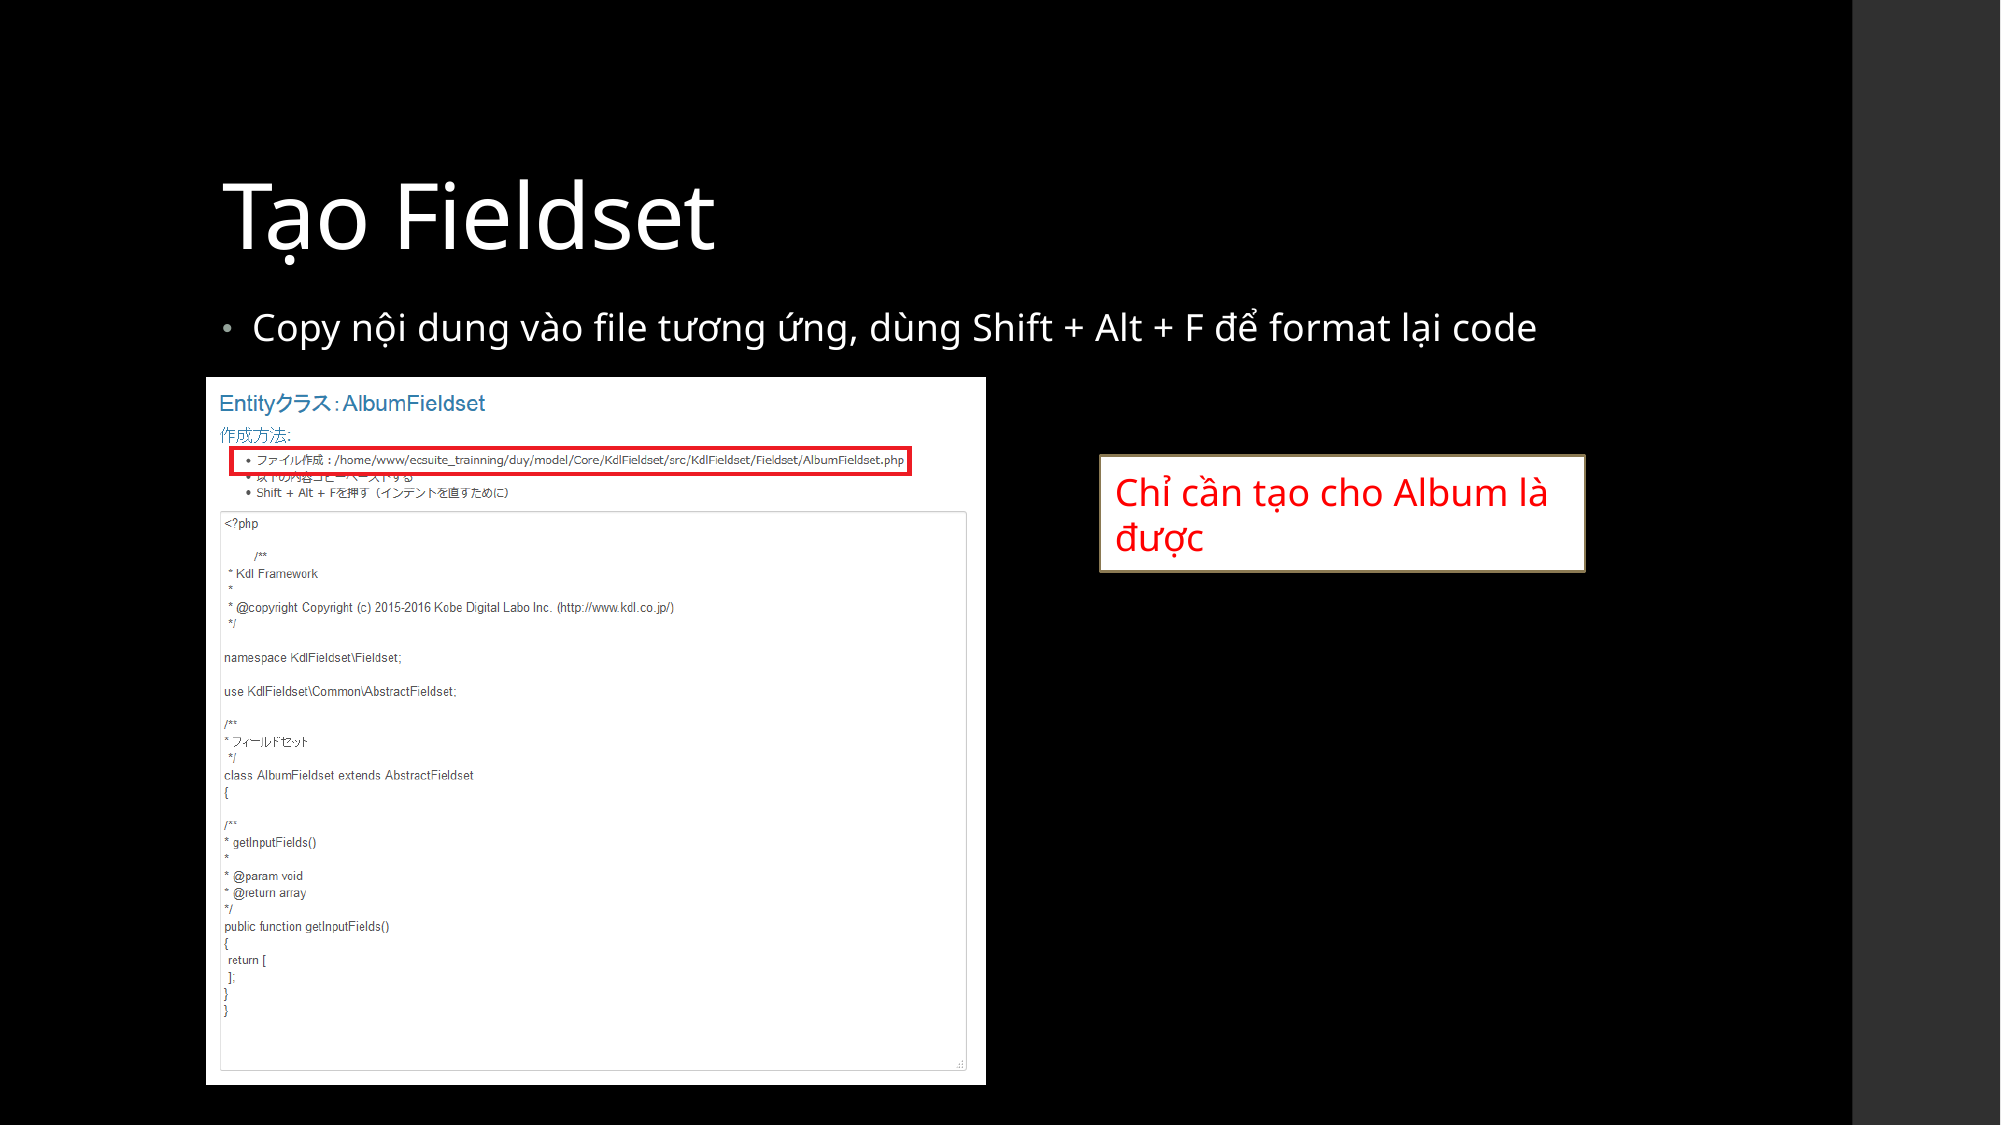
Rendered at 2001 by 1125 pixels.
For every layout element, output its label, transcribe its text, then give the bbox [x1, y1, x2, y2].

list Copy nội dung vào file tương ứng, dùng Shift + Alt + F để format lại code [206, 299, 1617, 1014]
title Tạo Fieldset [206, 60, 1797, 278]
picture [206, 377, 986, 1086]
text_box Chỉ cần tạo cho Album là được [1099, 454, 1586, 573]
